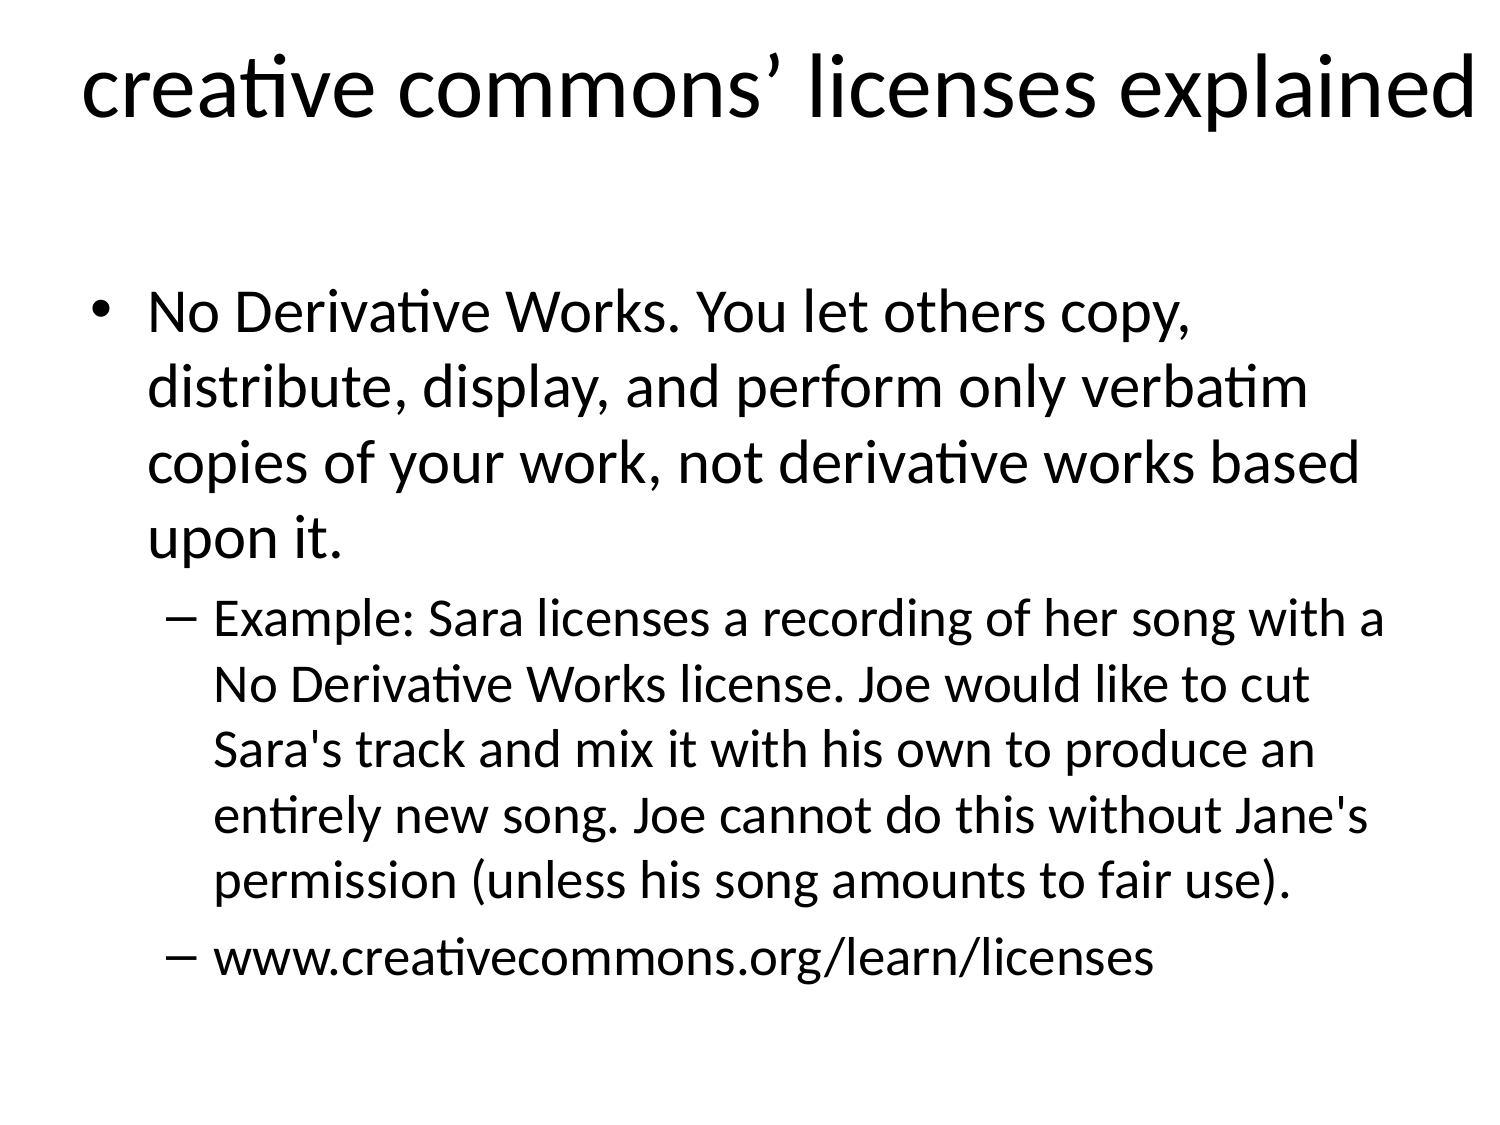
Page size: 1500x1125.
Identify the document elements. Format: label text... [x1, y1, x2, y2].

title creative commons’ licenses explained [62, 12, 1500, 150]
list No Derivative Works. You let others copy, distribute, display, and perform only verbatim copies of your work, not derivative works based upon it. Example: Sara licenses a recording of her song with a No Derivative Works license. Joe would like to cut Sara's track and mix it with his own to produce an entirely new song. Joe cannot do this without Jane's permission (unless his song amounts to fair use). www.creativecommons.org/learn/licenses [75, 262, 1425, 1005]
